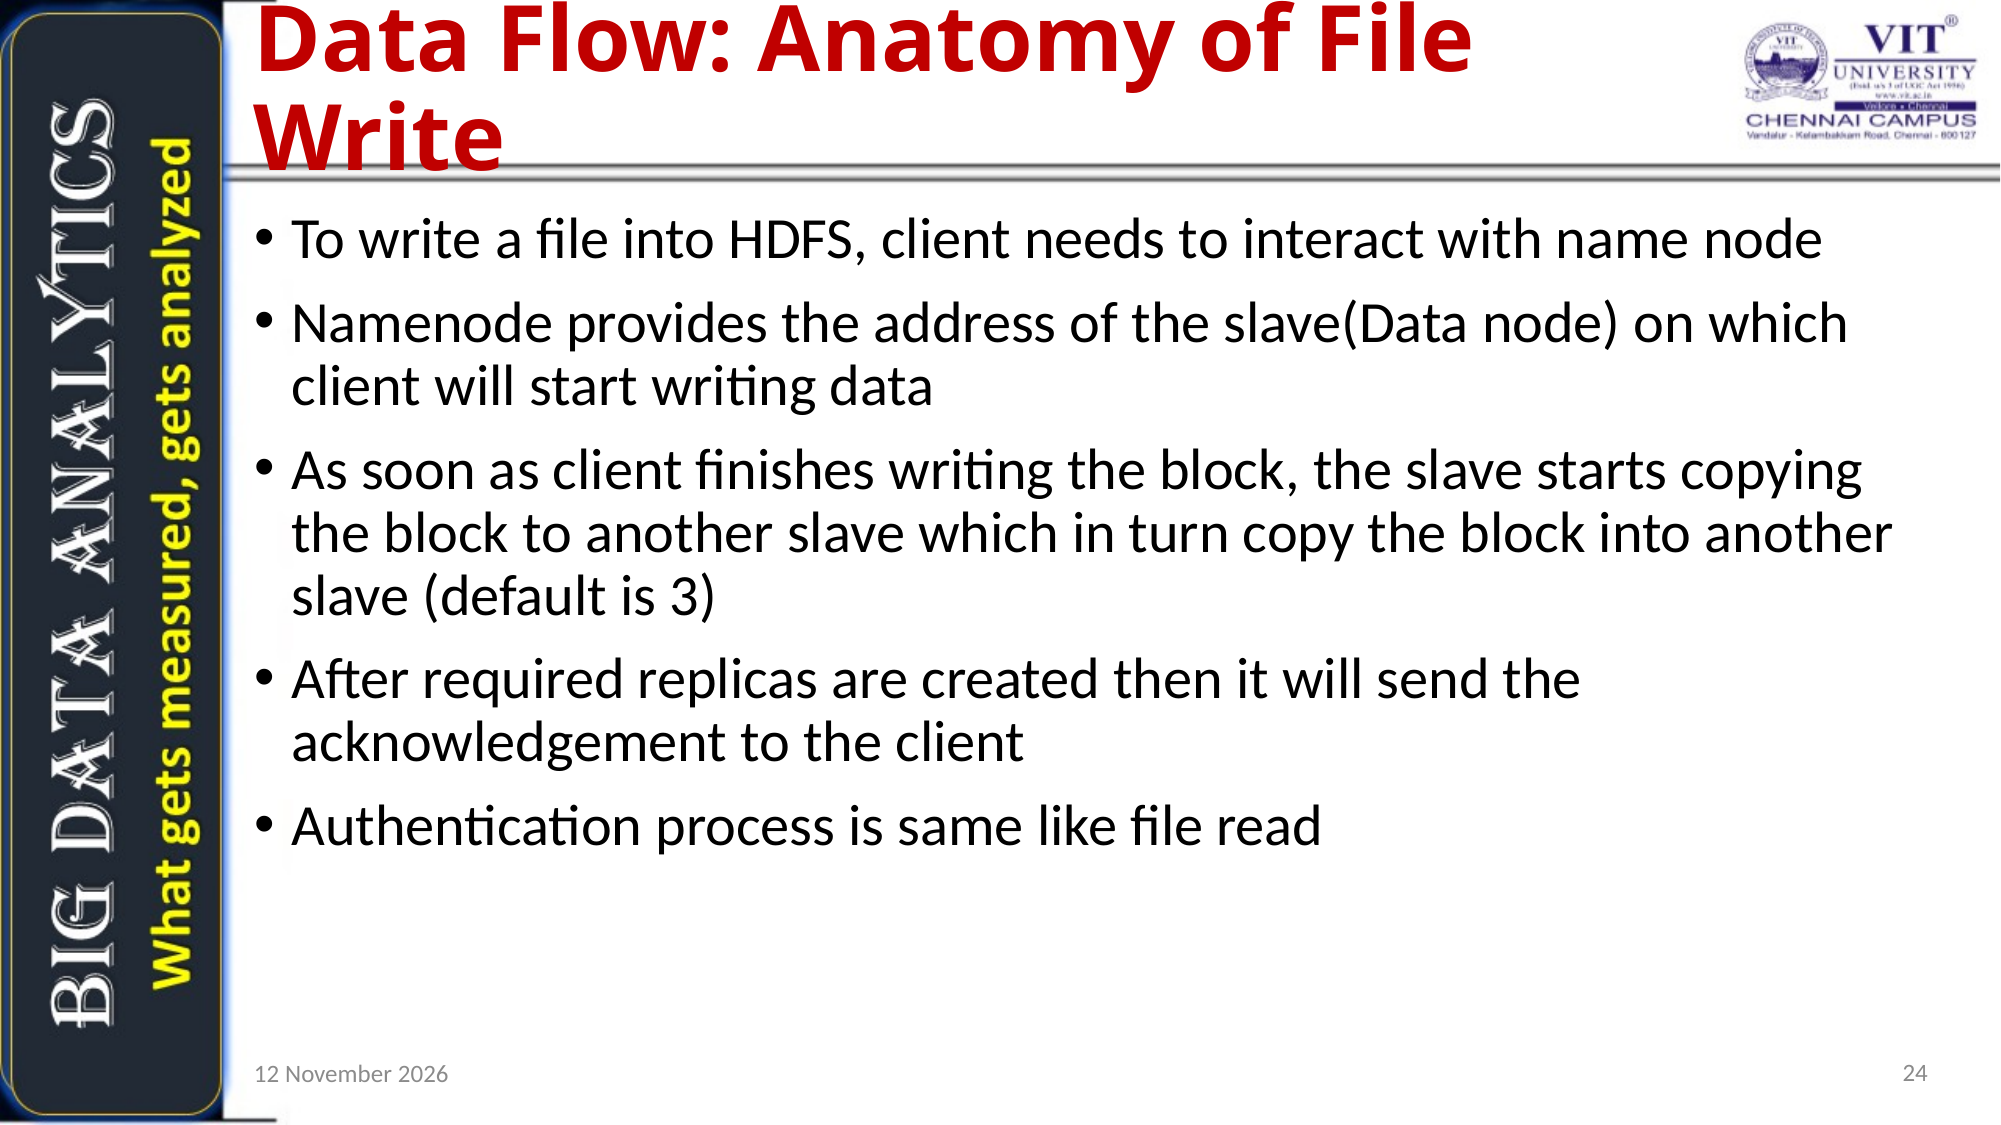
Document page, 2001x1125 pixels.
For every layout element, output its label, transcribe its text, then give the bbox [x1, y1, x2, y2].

text_box Data Flow: Anatomy of File Write [239, 16, 1725, 166]
text_box 17 September 2019 [239, 1042, 588, 1103]
picture [0, 0, 2001, 1125]
text_box 24 [1778, 1039, 1943, 1103]
text_box To write a file into HDFS, client needs to interact with name node Namenode provides the address of the slave(Data node) on which client will start writing data As soon as client finishes writing the block, the slave starts copying the block to another slave which in turn copy the block into another slave (default is 3) After required replicas are created then it will send the acknowledgement to the client Authentication process is same like file read [239, 200, 1965, 1017]
